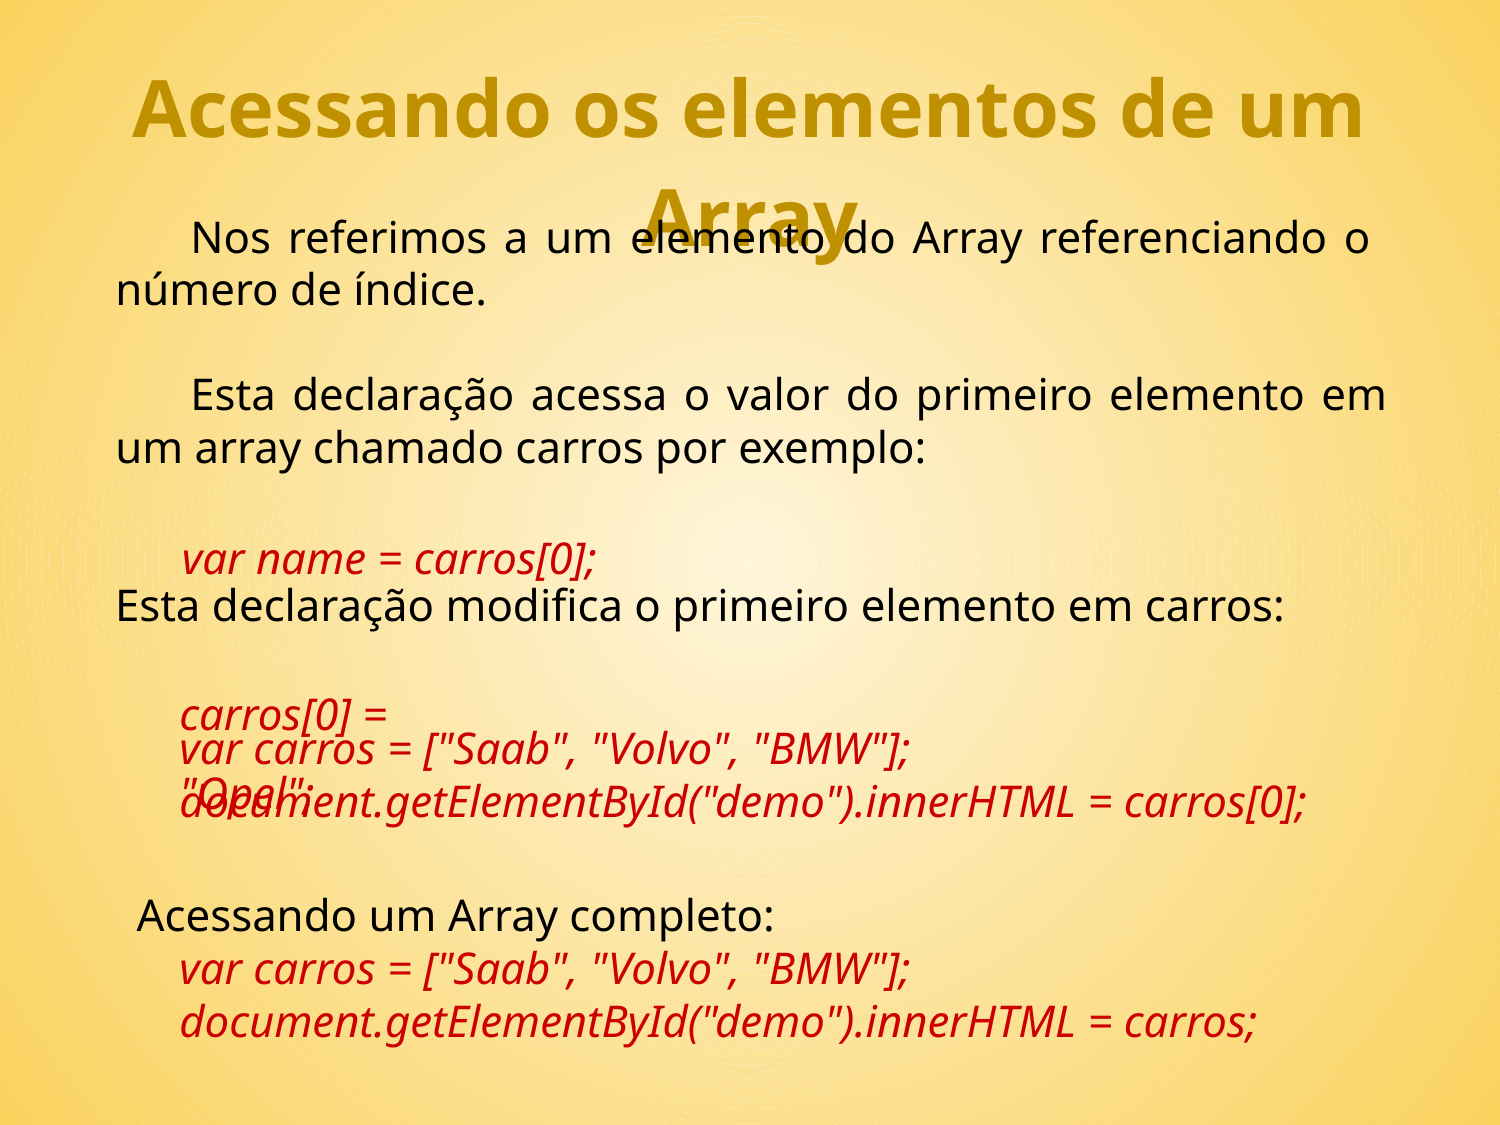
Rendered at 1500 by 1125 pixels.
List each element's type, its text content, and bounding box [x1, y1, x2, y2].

text_box Acessando um Array completo: [121, 842, 1425, 955]
text_box Esta declaração modifica o primeiro elemento em carros: [100, 562, 1446, 645]
text_box var name = carros[0]; [166, 489, 750, 562]
text_box carros[0] = "Opel"; [76, 645, 555, 706]
text_box Nos referimos a um elemento do Array referenciando o número de índice. Esta declaração acessa o valor do primeiro elemento em um array chamado carros por exemplo: [100, 194, 1403, 487]
text_box Acessando os elementos de um Array [0, 29, 1500, 278]
text_box var carros = ["Saab", "Volvo", "BMW"]; document.getElementById("demo").innerHTML = carros[0]; [76, 706, 1369, 842]
text_box var carros = ["Saab", "Volvo", "BMW"]; document.getElementById("demo").innerHTML = carros; [76, 925, 1369, 1061]
